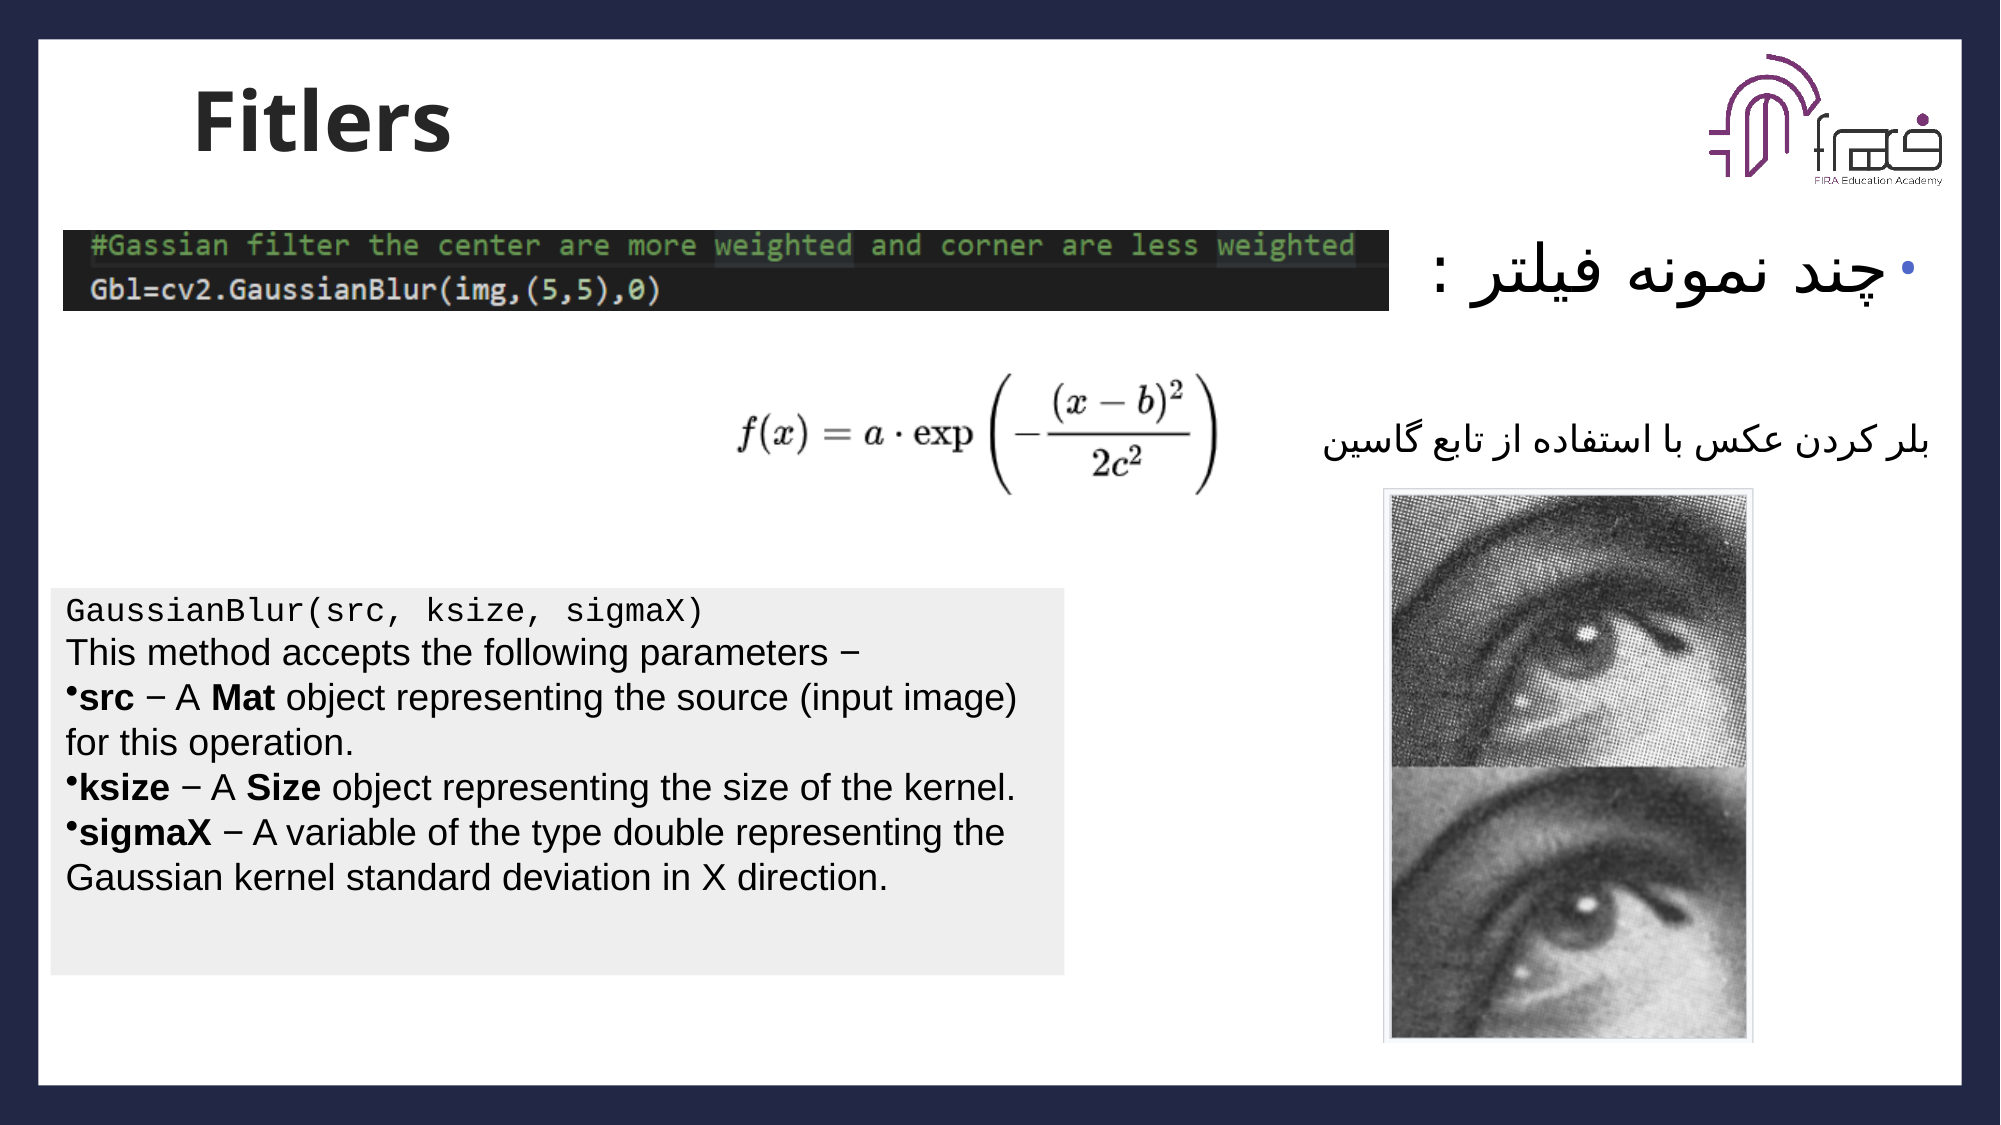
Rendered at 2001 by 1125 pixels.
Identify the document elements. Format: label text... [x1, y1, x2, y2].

text_box GaussianBlur(src, ksize, sigmaX) This method accepts the following parameters − src − A Mat object representing the source (input image) for this operation. ksize − A Size object representing the size of the kernel. sigmaX − A variable of the type double representing the Gaussian kernel standard deviation in X direction. [50, 588, 1065, 976]
text_box بلر کردن عکس با استفاده از تابع گاسین [1307, 407, 1947, 468]
picture [726, 352, 1266, 514]
list چند نمونه فیلتر : [50, 205, 1942, 336]
title Fitlers [176, 67, 1655, 183]
picture [63, 230, 1389, 311]
picture [1709, 54, 1942, 186]
picture [1381, 470, 1761, 1043]
